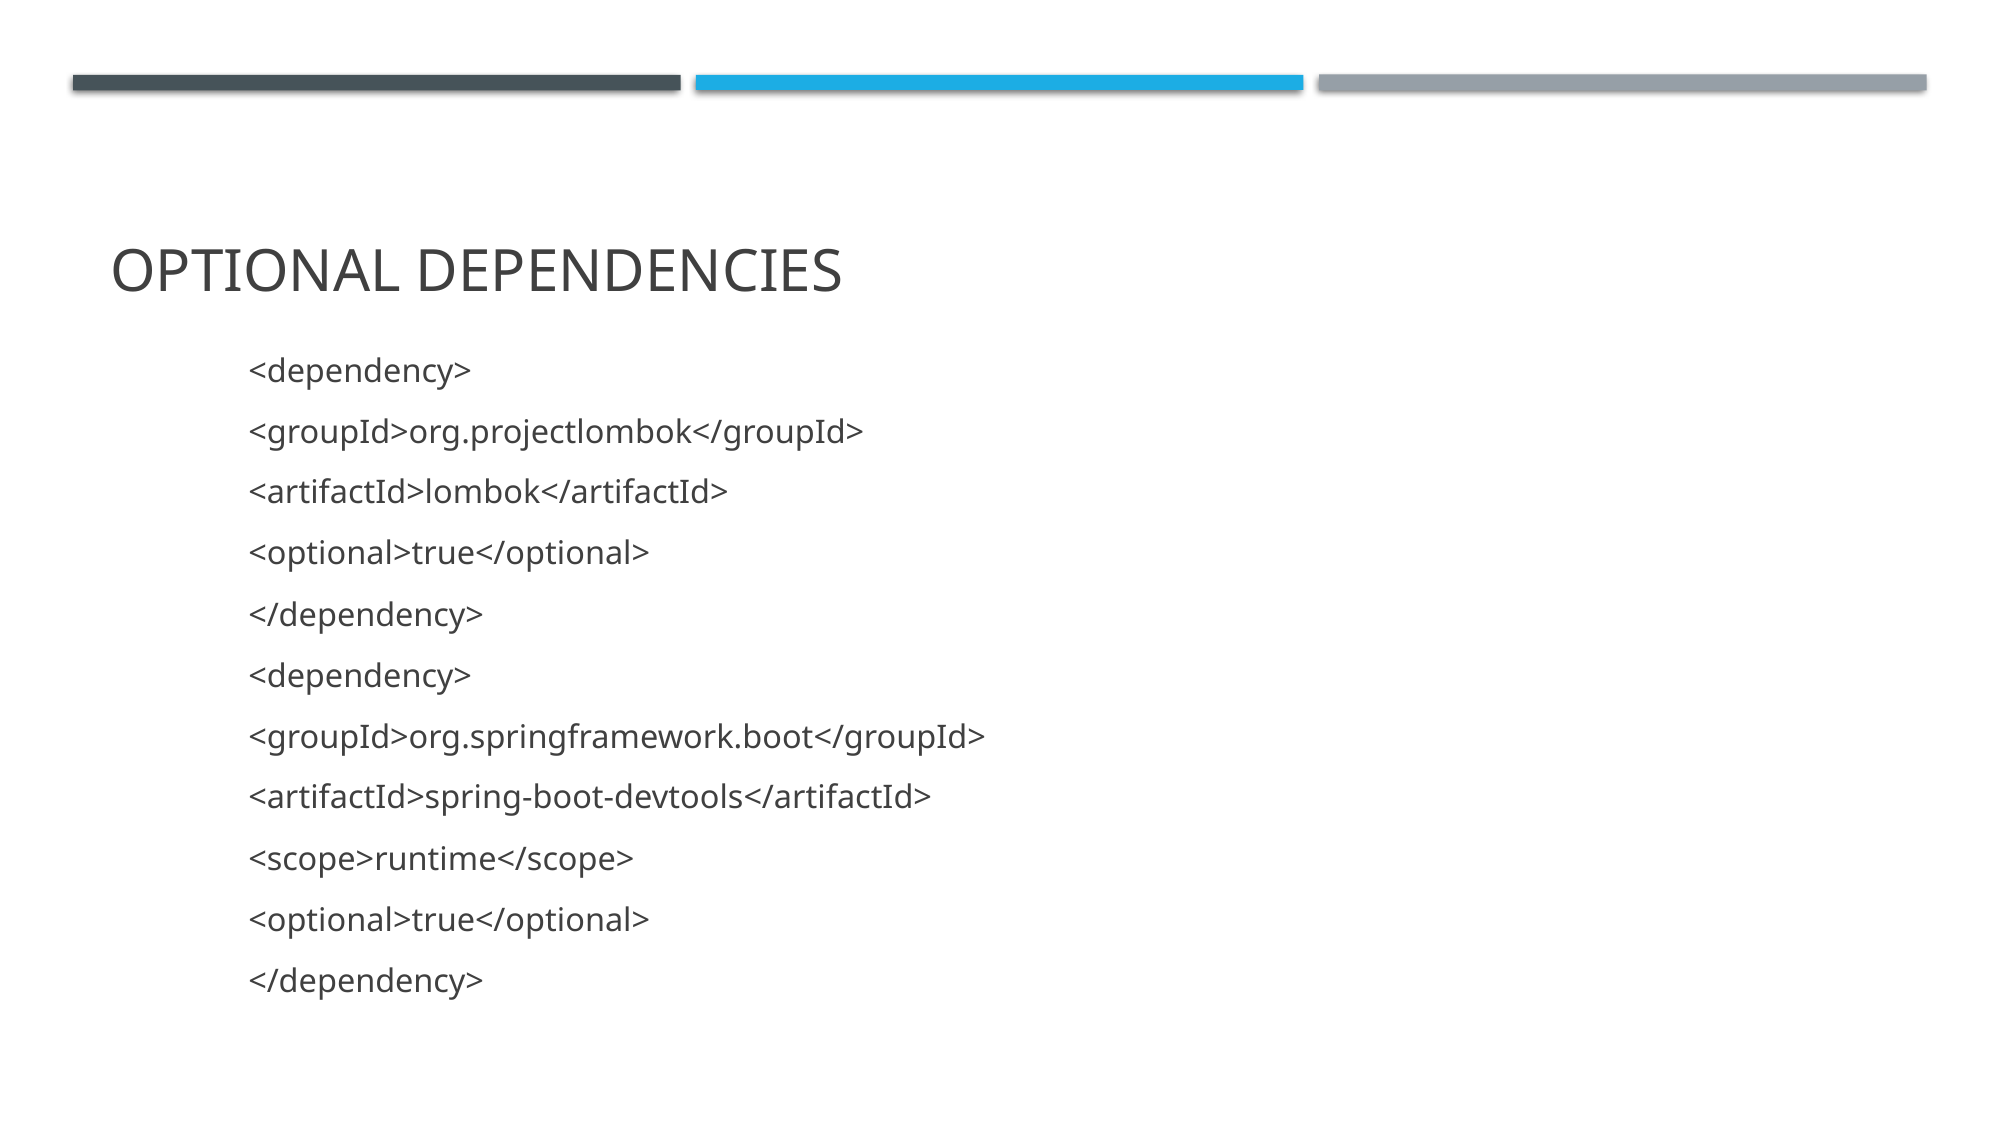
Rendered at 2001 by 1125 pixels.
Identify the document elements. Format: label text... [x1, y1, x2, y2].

title Optional dependencies [95, 115, 1905, 311]
list <dependency> <groupId>org.projectlombok</groupId> <artifactId>lombok</artifactId> <optional>true</optional> </dependency> <dependency> <groupId>org.springframework.boot</groupId> <artifactId>spring-boot-devtools</artifactId> <scope>runtime</scope> <optional>true</optional> </dependency> [95, 338, 1336, 1010]
